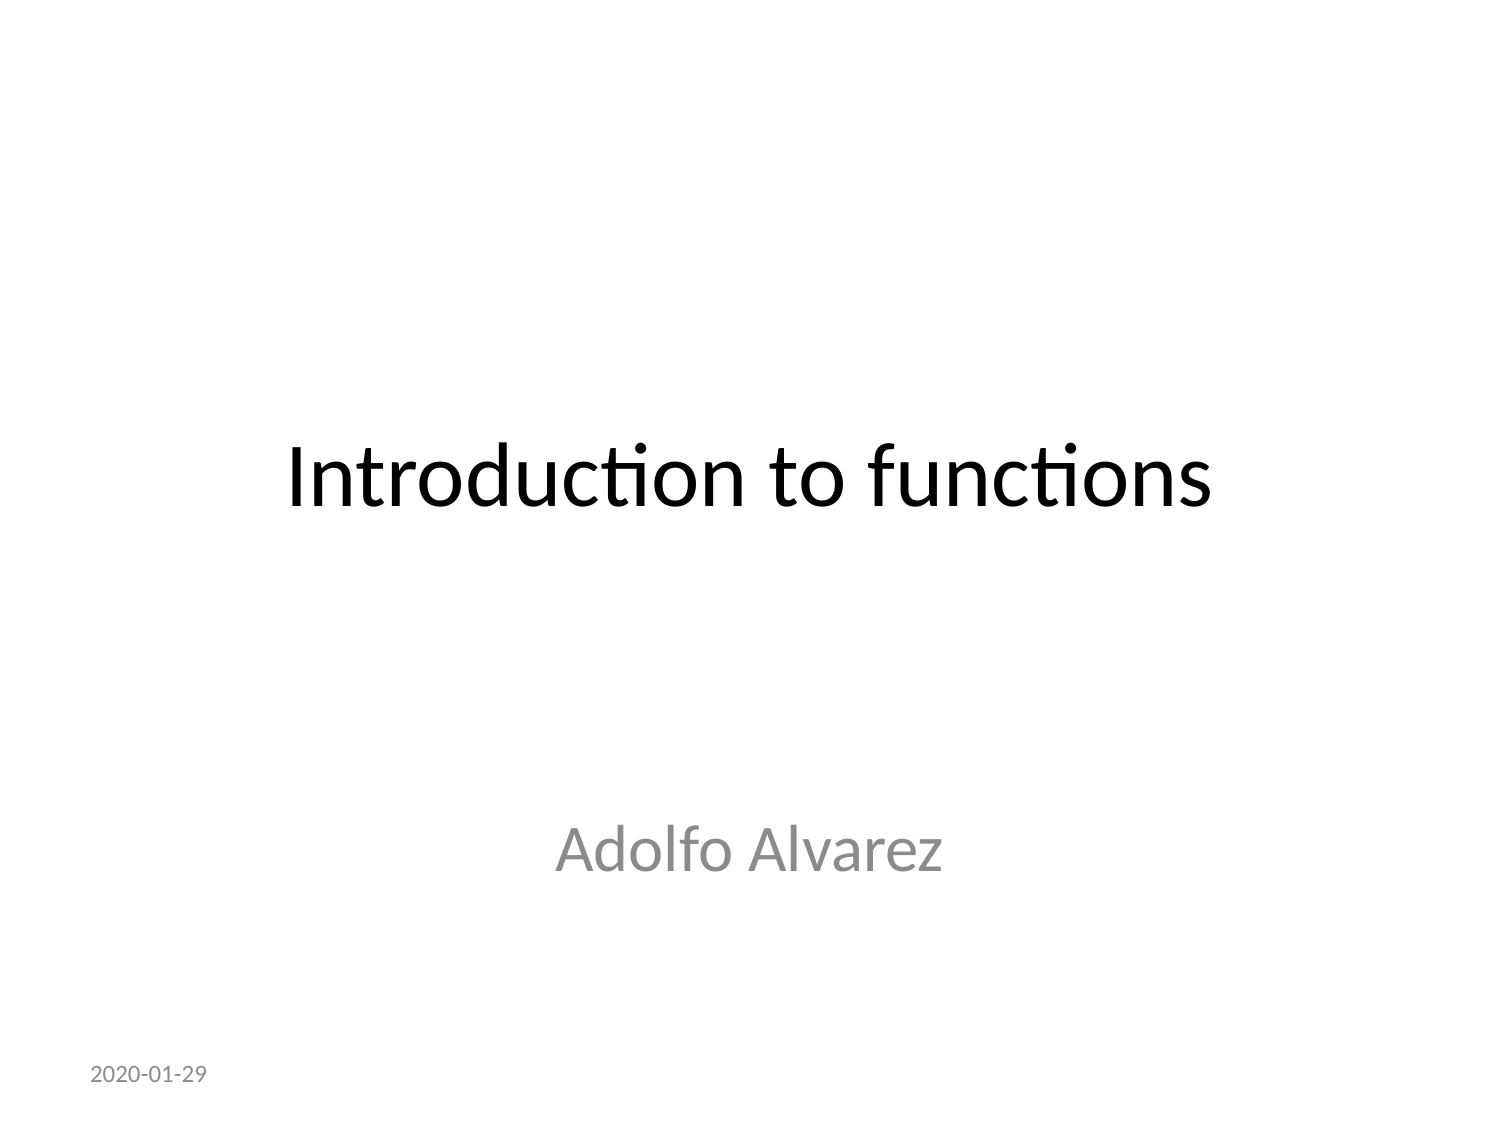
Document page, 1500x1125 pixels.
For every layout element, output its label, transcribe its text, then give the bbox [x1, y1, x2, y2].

title Introduction to functions [112, 349, 1388, 591]
subtitle Adolfo Alvarez [225, 637, 1275, 925]
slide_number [75, 1042, 425, 1103]
